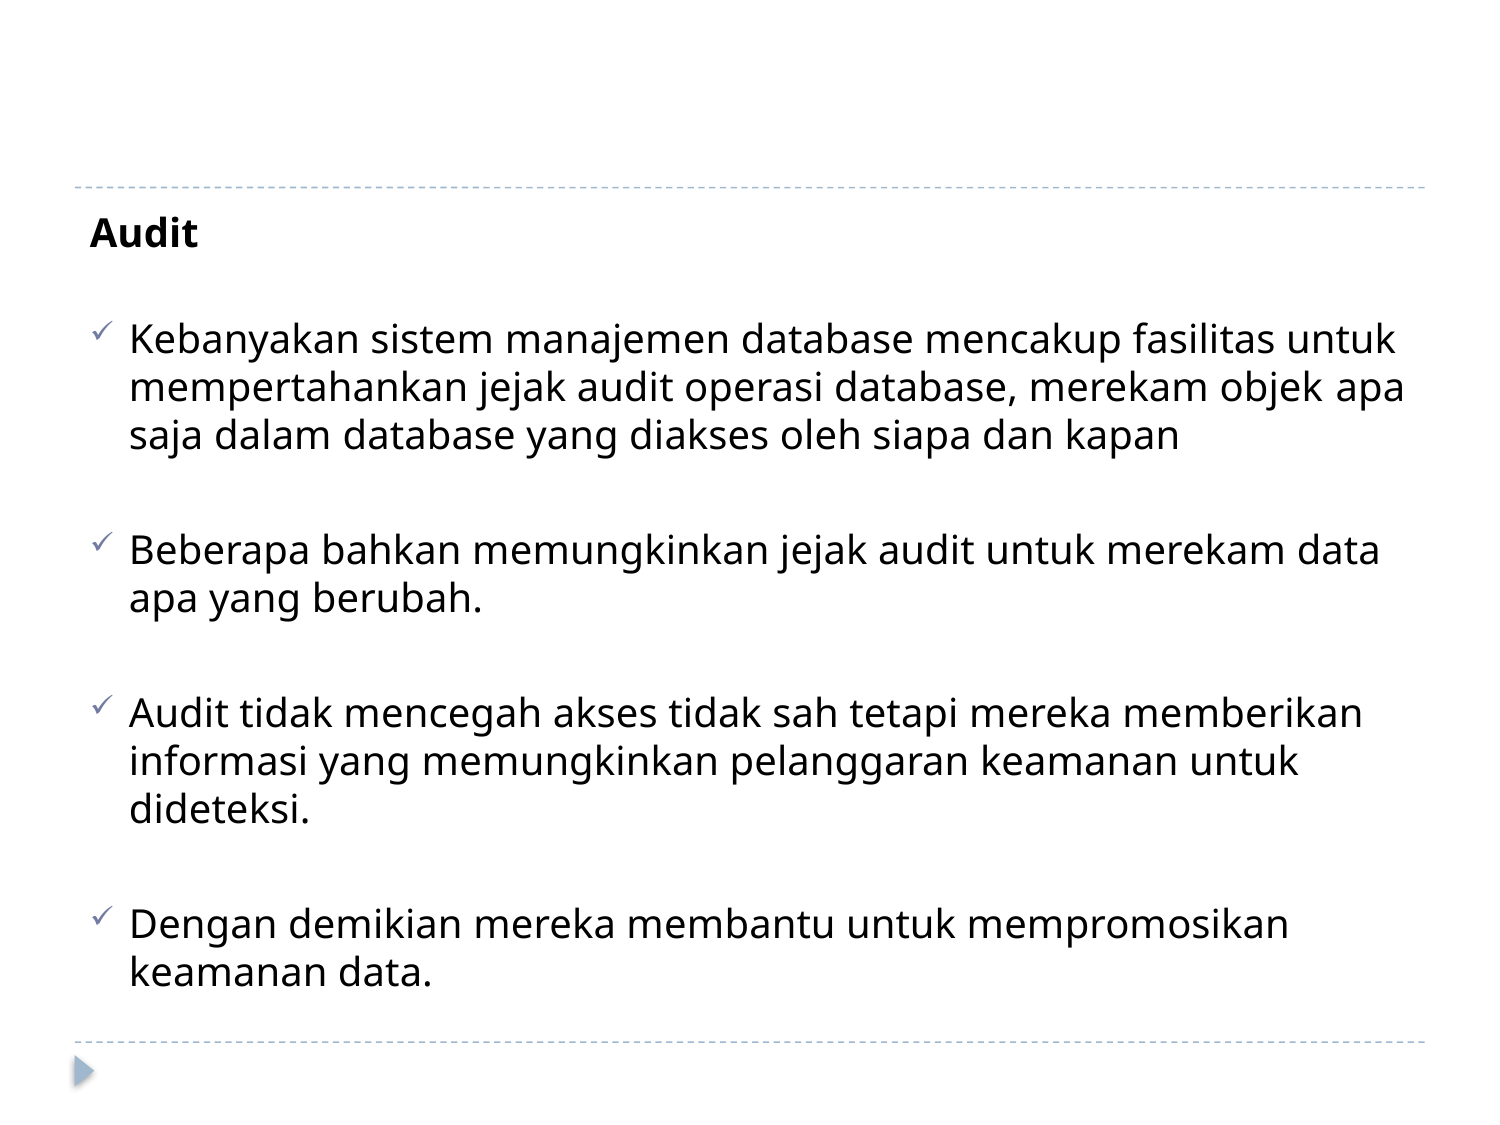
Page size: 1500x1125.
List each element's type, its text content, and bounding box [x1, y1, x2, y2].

list Audit Kebanyakan sistem manajemen database mencakup fasilitas untuk mempertahankan jejak audit operasi database, merekam objek apa saja dalam database yang diakses oleh siapa dan kapan Beberapa bahkan memungkinkan jejak audit untuk merekam data apa yang berubah. Audit tidak mencegah akses tidak sah tetapi mereka memberikan informasi yang memungkinkan pelanggaran keamanan untuk dideteksi. Dengan demikian mereka membantu untuk mempromosikan keamanan data. [75, 200, 1425, 1010]
